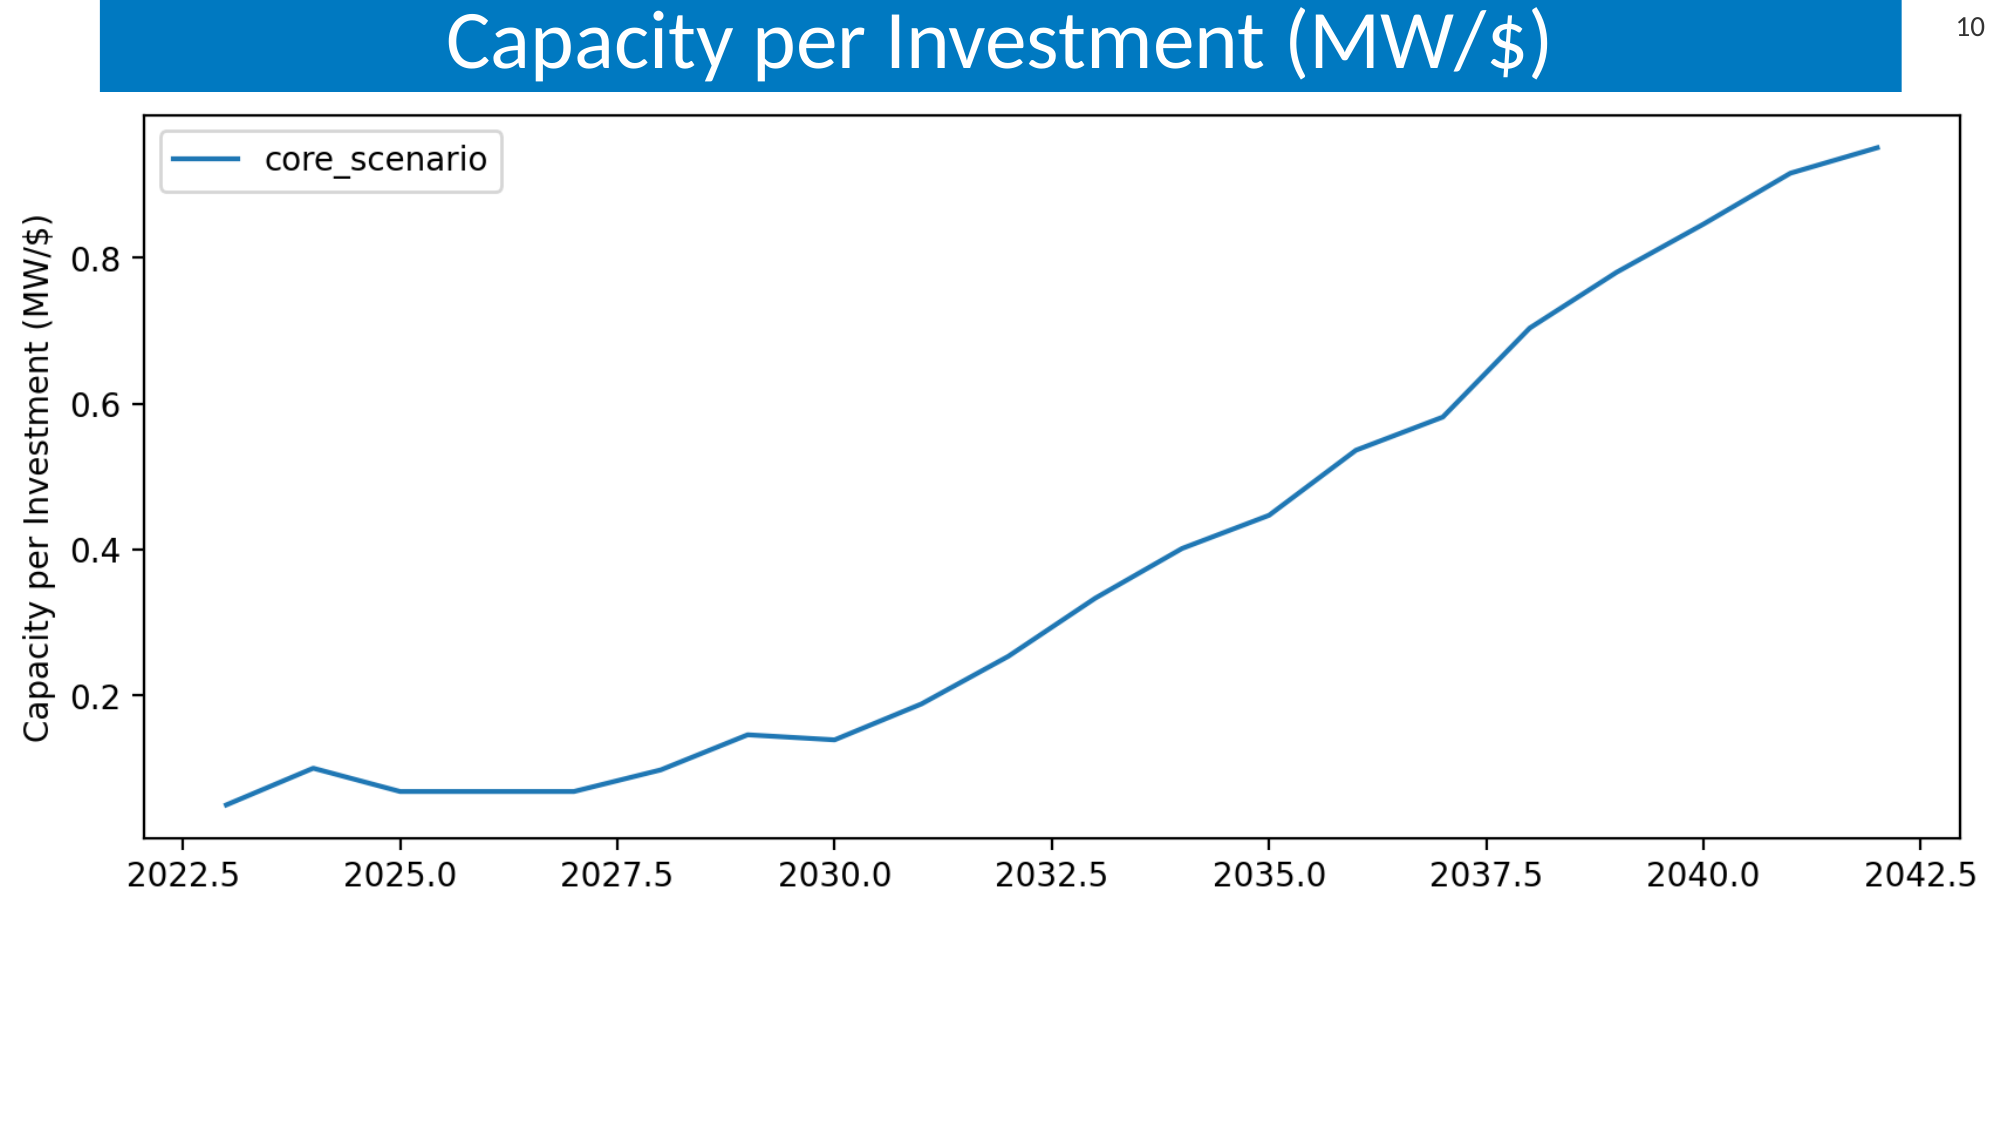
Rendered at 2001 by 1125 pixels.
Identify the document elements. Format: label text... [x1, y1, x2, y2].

title Capacity per Investment (MW/$) [99, 0, 1902, 92]
picture [0, 92, 2000, 917]
